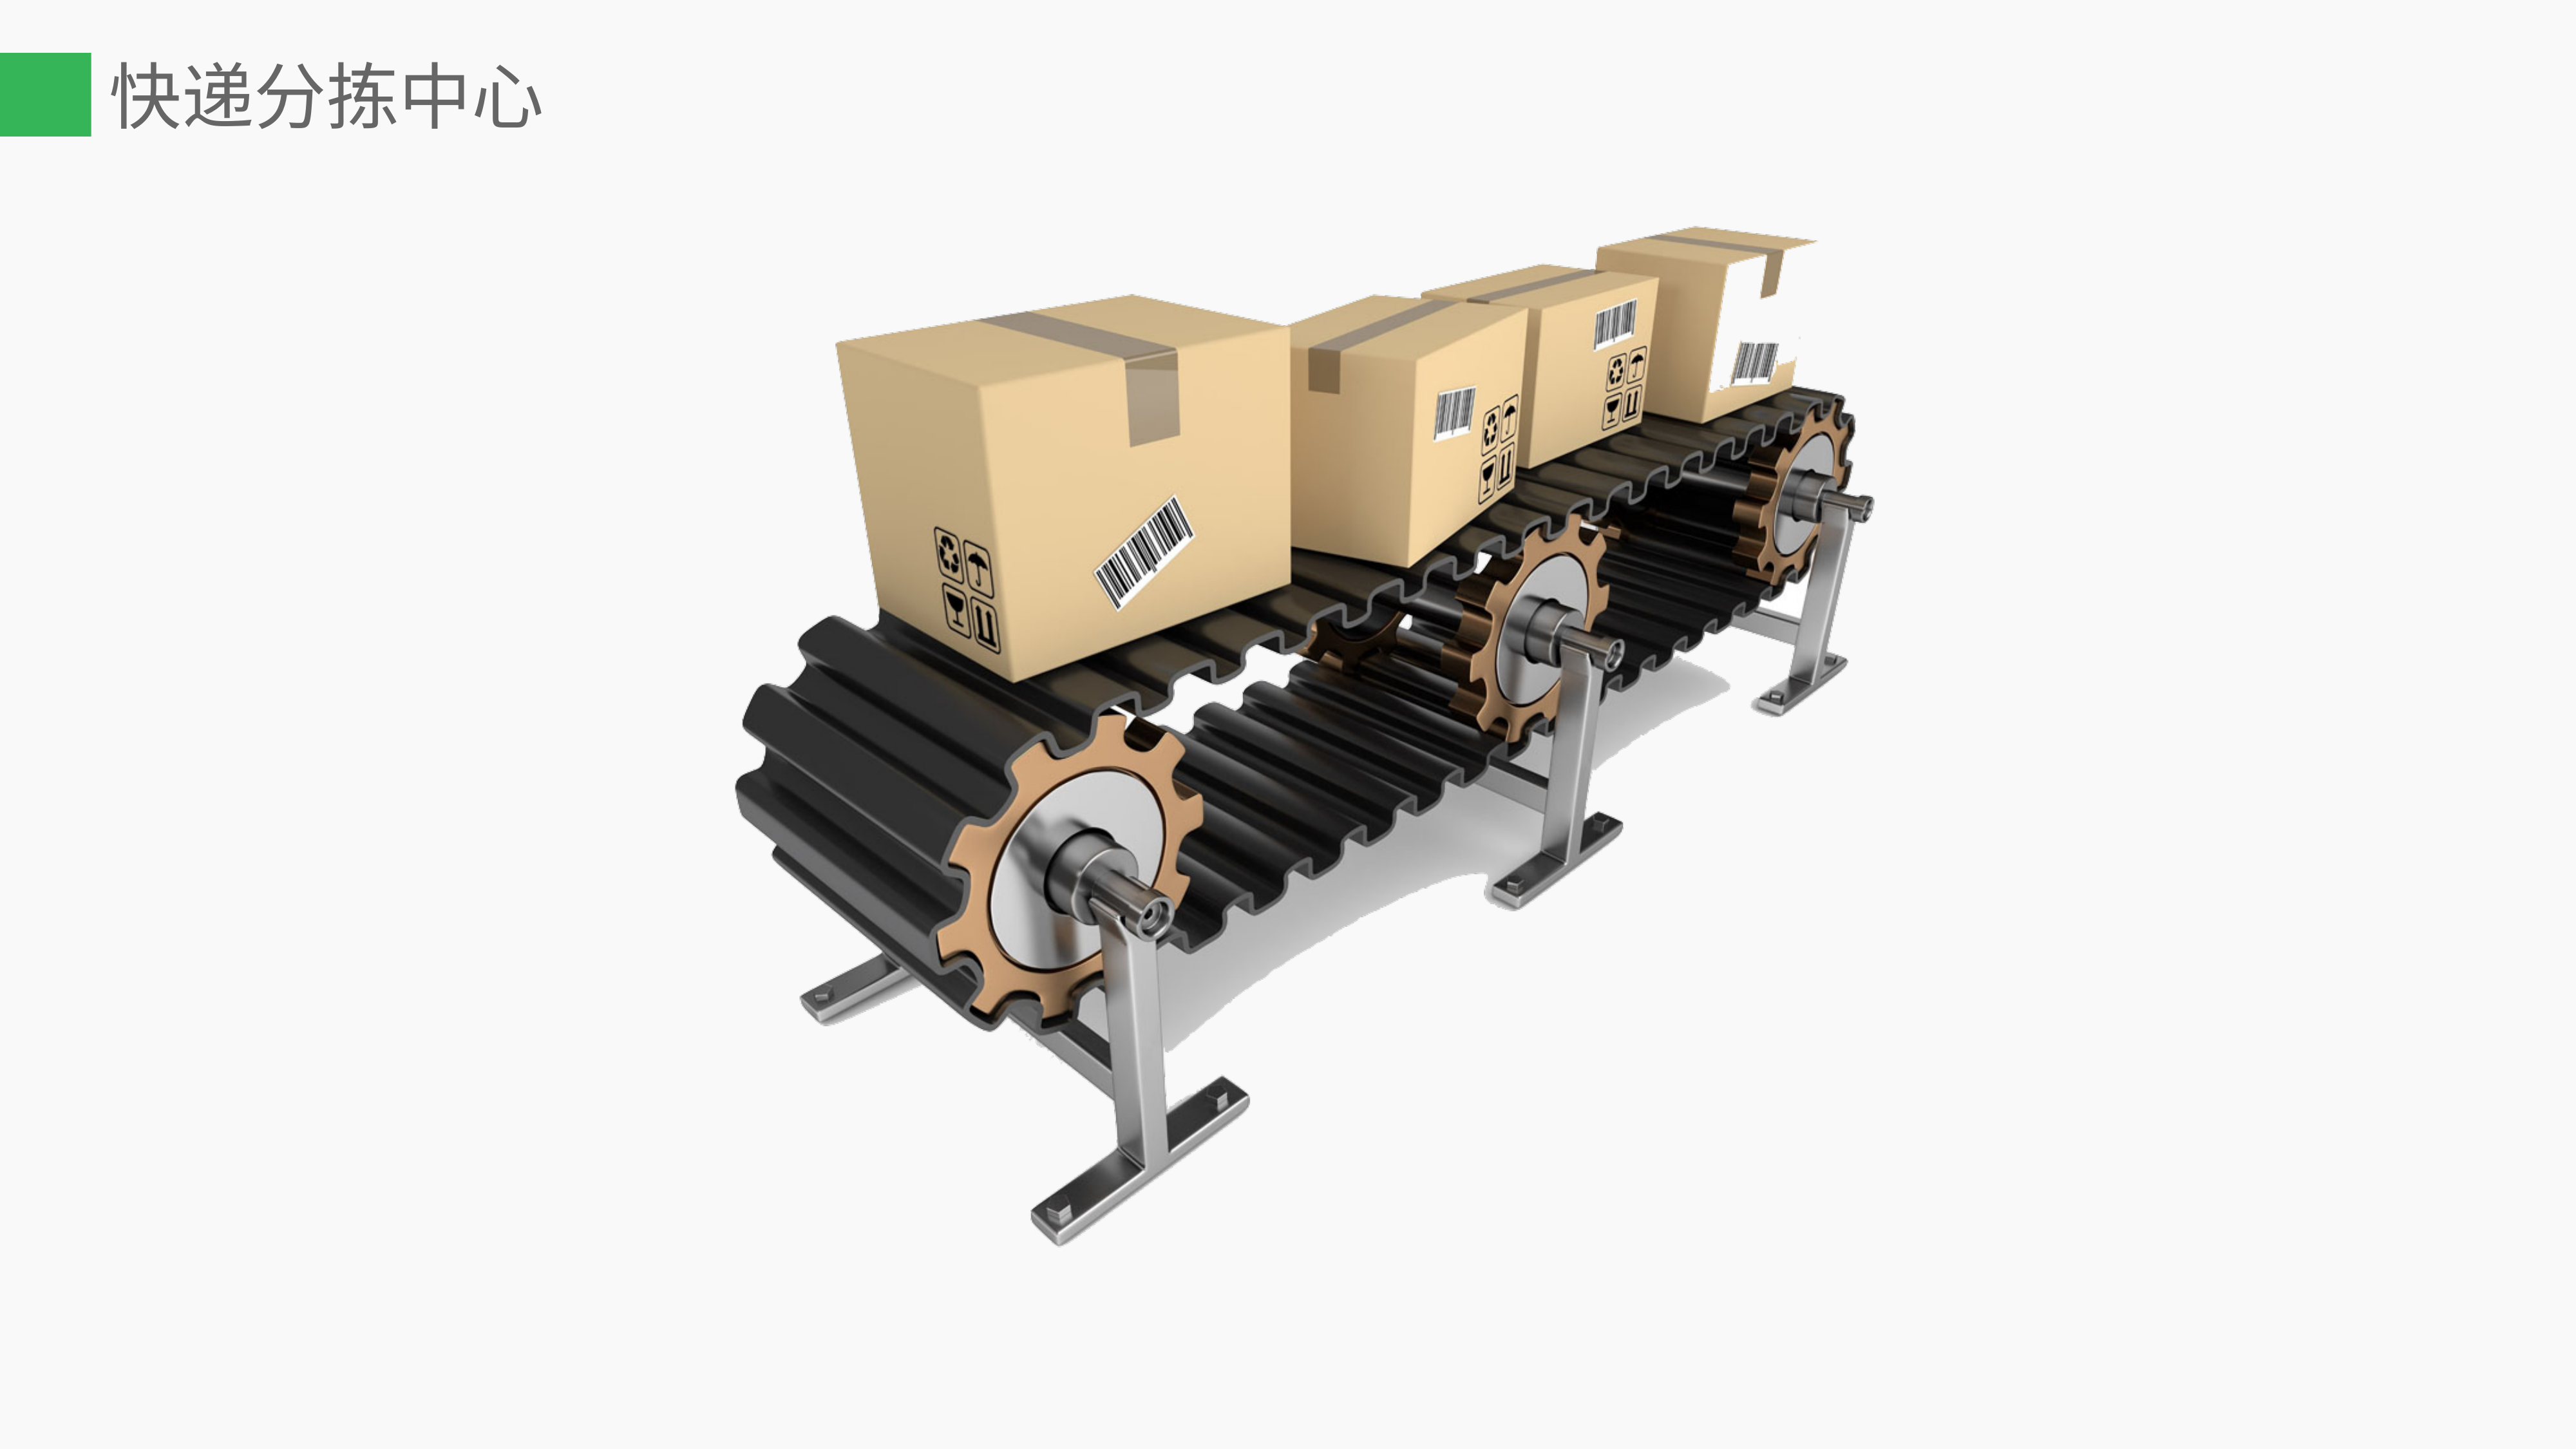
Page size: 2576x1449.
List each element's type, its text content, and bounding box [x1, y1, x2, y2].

picture [687, 199, 1883, 1282]
title 快递分拣中心 [108, 44, 2540, 144]
picture [0, 53, 91, 137]
